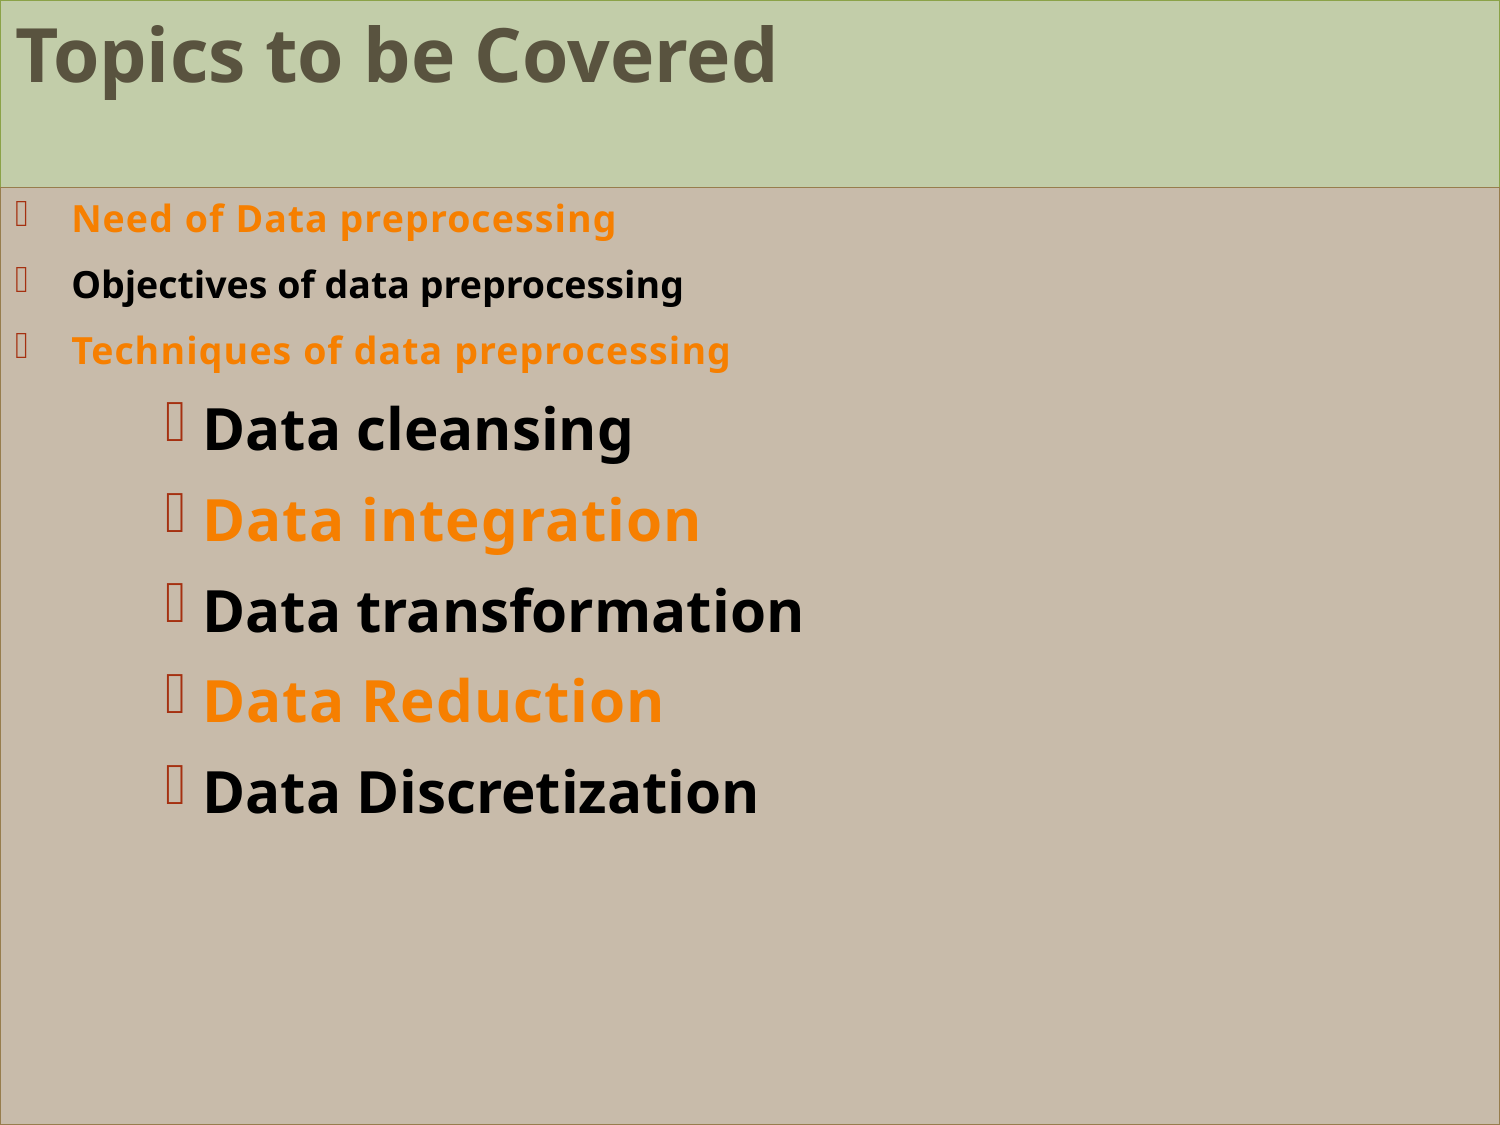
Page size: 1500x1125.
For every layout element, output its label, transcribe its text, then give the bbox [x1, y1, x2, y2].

title Topics to be Covered [0, 0, 1500, 187]
list Need of Data preprocessing Objectives of data preprocessing Techniques of data preprocessing Data cleansing Data integration Data transformation Data Reduction Data Discretization [0, 187, 1500, 1125]
